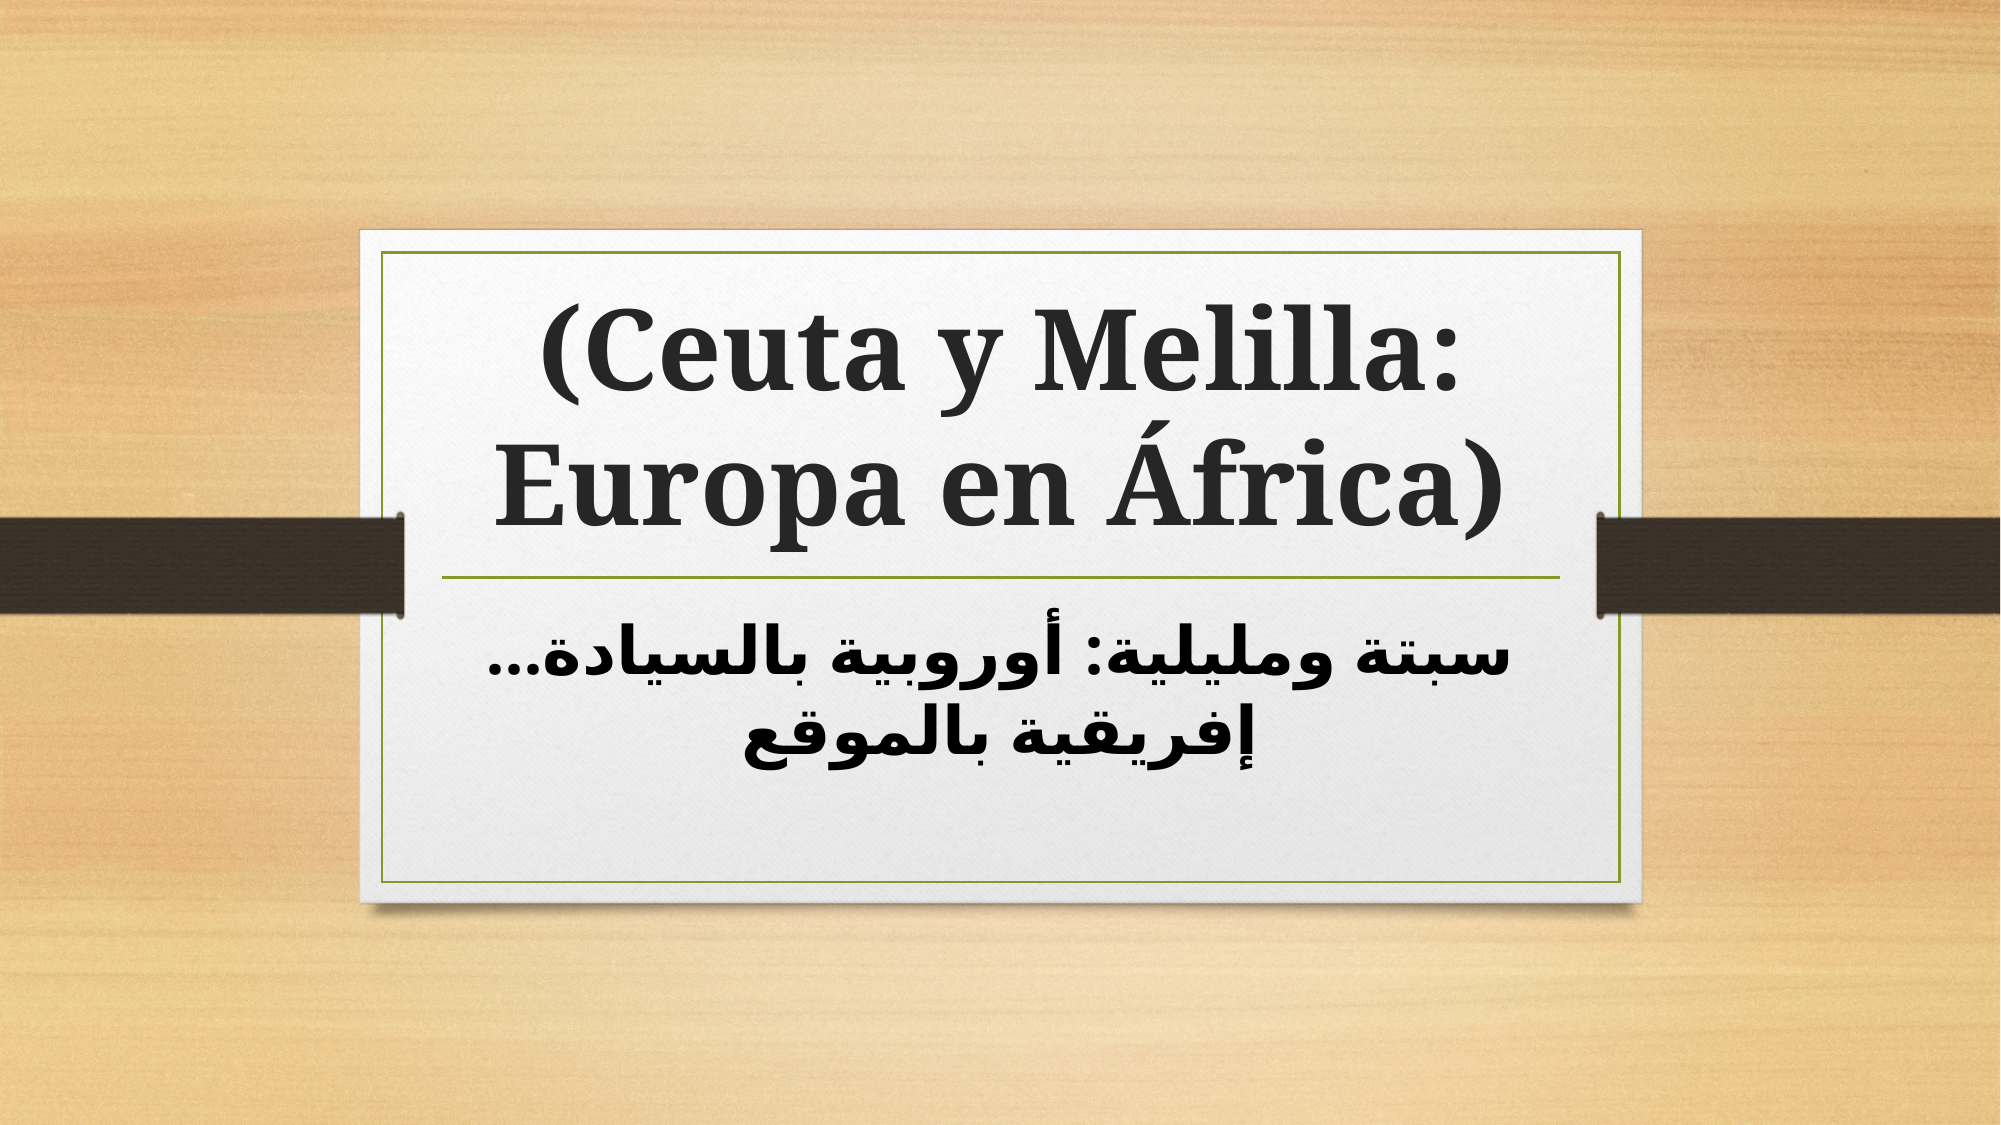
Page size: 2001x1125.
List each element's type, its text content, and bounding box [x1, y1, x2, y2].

subtitle سبتة ومليلية: أوروبية بالسيادة… إفريقية بالموقع [441, 600, 1560, 817]
picture [0, 0, 2001, 1125]
title (Ceuta y Melilla: Europa en África) [441, 306, 1560, 556]
